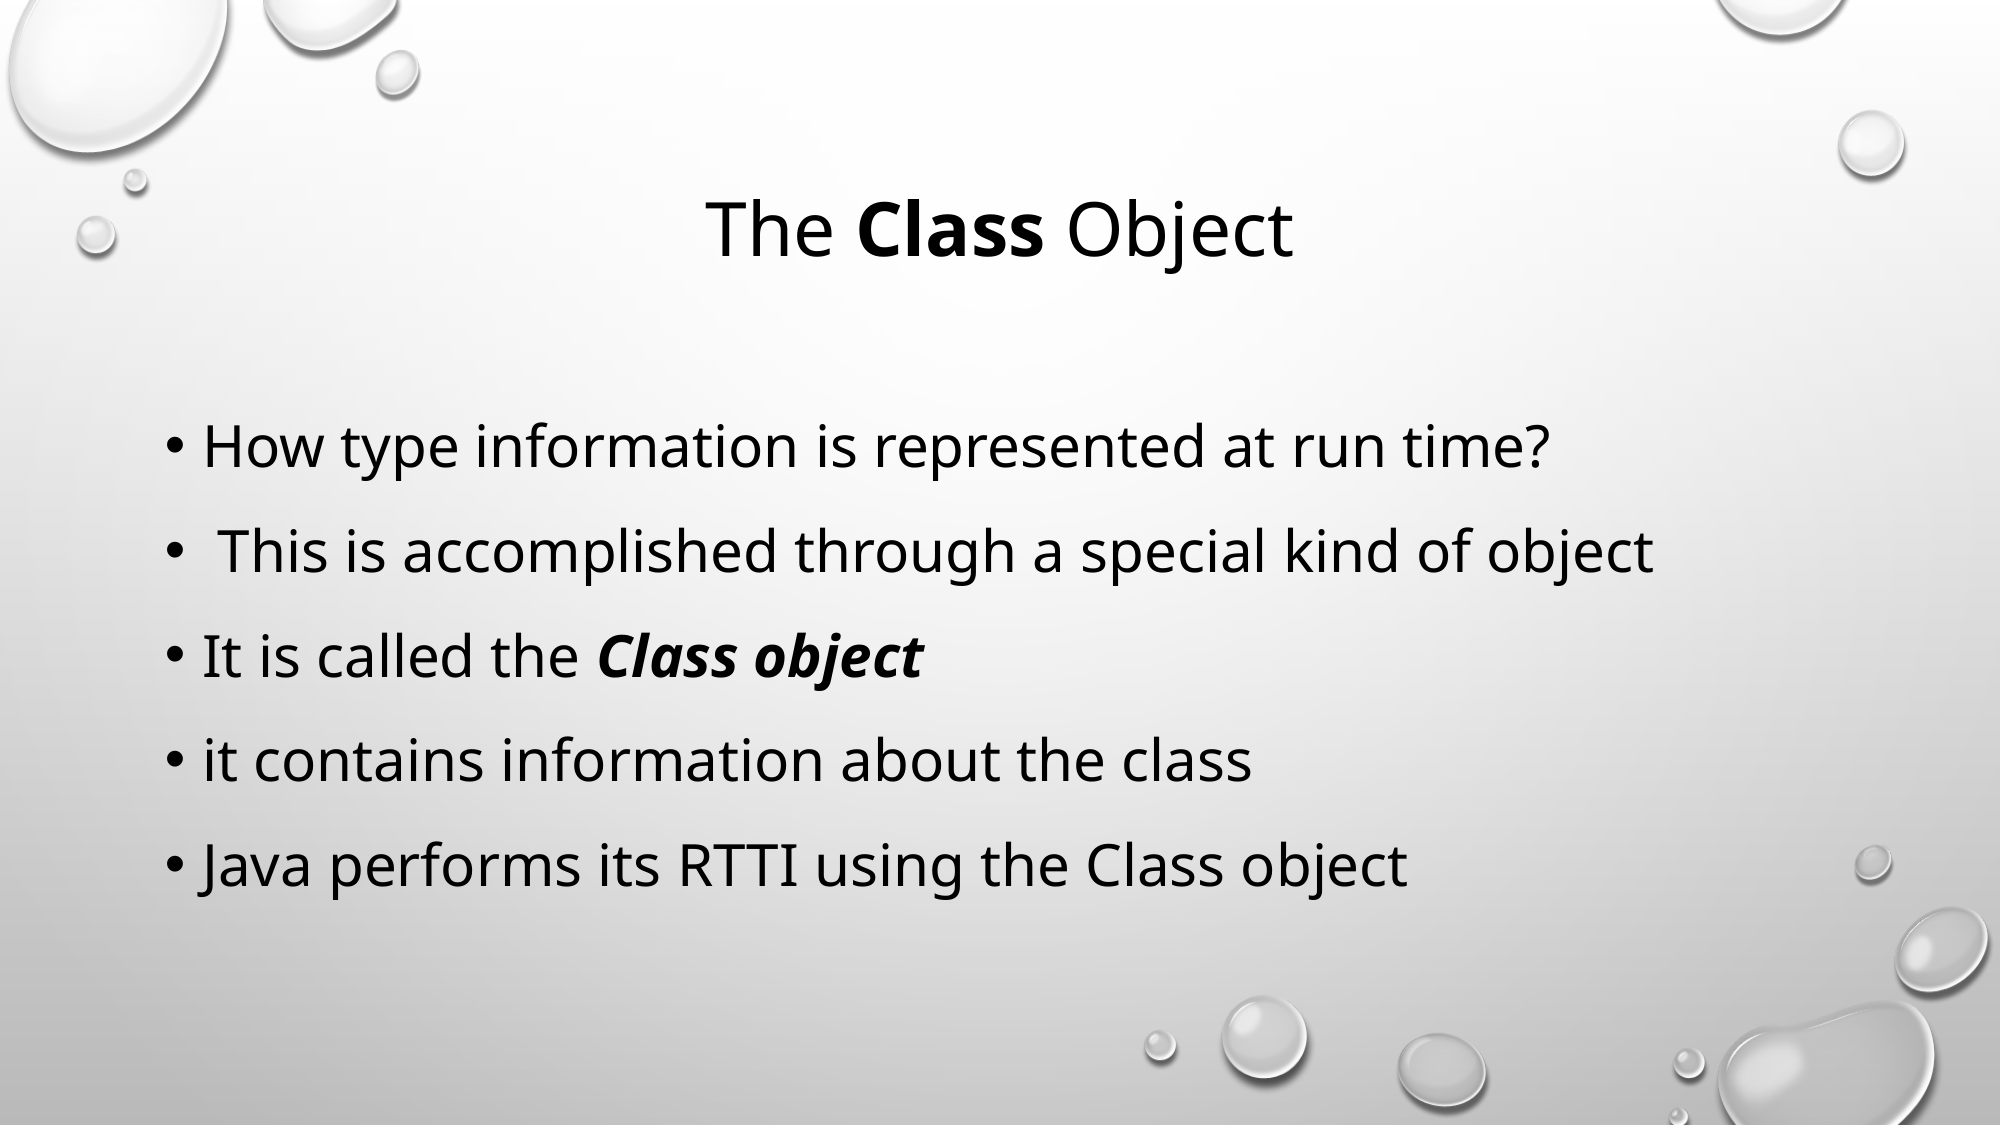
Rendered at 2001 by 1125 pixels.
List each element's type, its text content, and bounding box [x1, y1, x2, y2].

title The Class Object [149, 101, 1851, 364]
list How type information is represented at run time? This is accomplished through a special kind of object It is called the Class object it contains information about the class Java performs its RTTI using the Class object [149, 388, 1850, 1025]
picture [0, 0, 2000, 1125]
